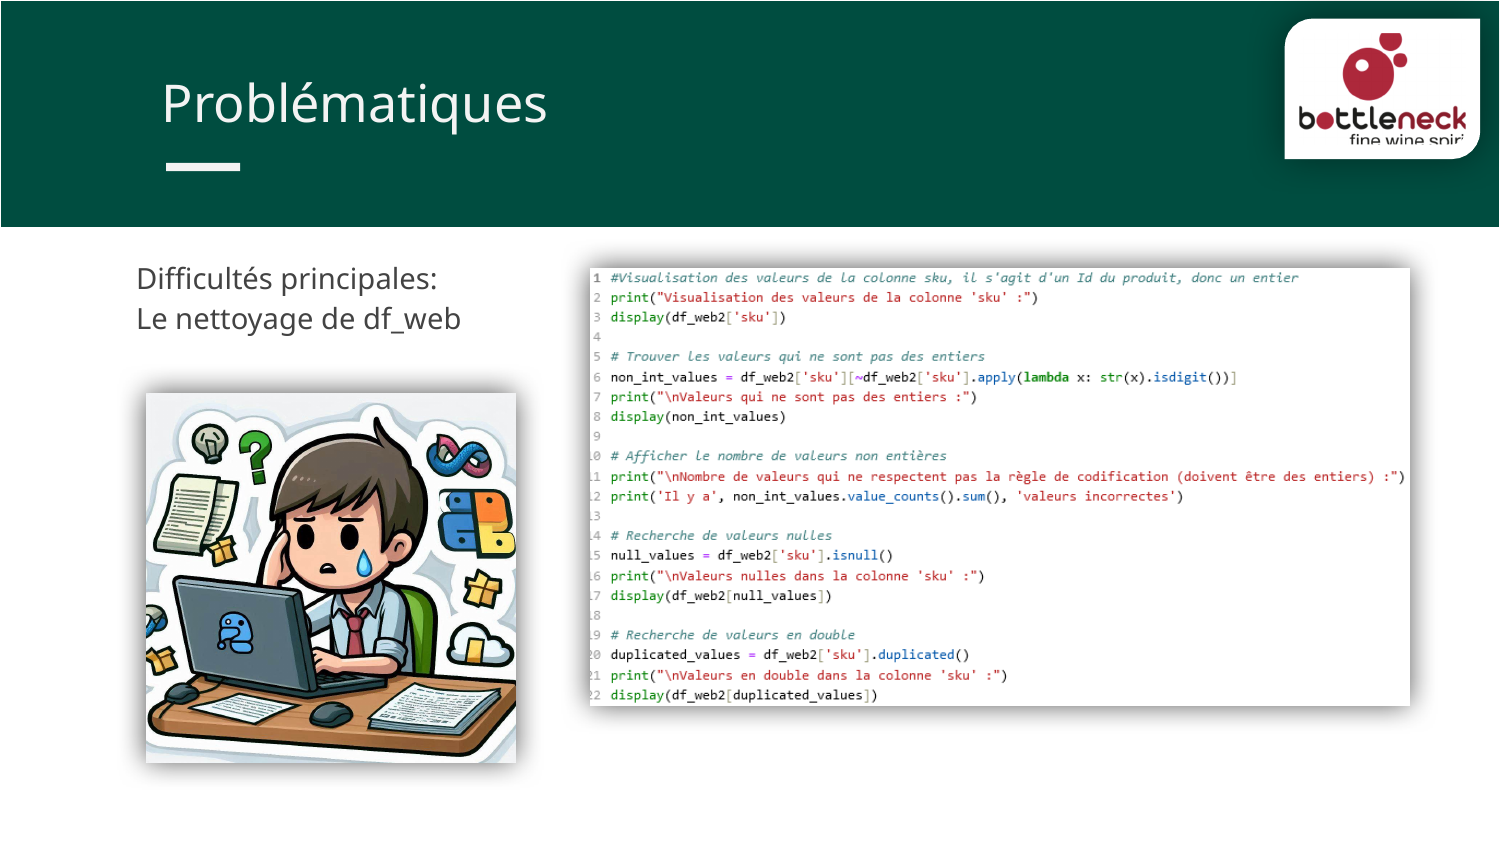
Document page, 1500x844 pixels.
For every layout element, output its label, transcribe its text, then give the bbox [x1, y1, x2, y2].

text_box Problématiques [146, 55, 1260, 150]
picture [1291, 25, 1474, 152]
list Difficultés principales: Le nettoyage de df_web [102, 239, 1500, 801]
picture [146, 393, 517, 763]
picture [590, 268, 1411, 707]
text_box [0, 0, 1500, 228]
text_box [166, 162, 241, 172]
